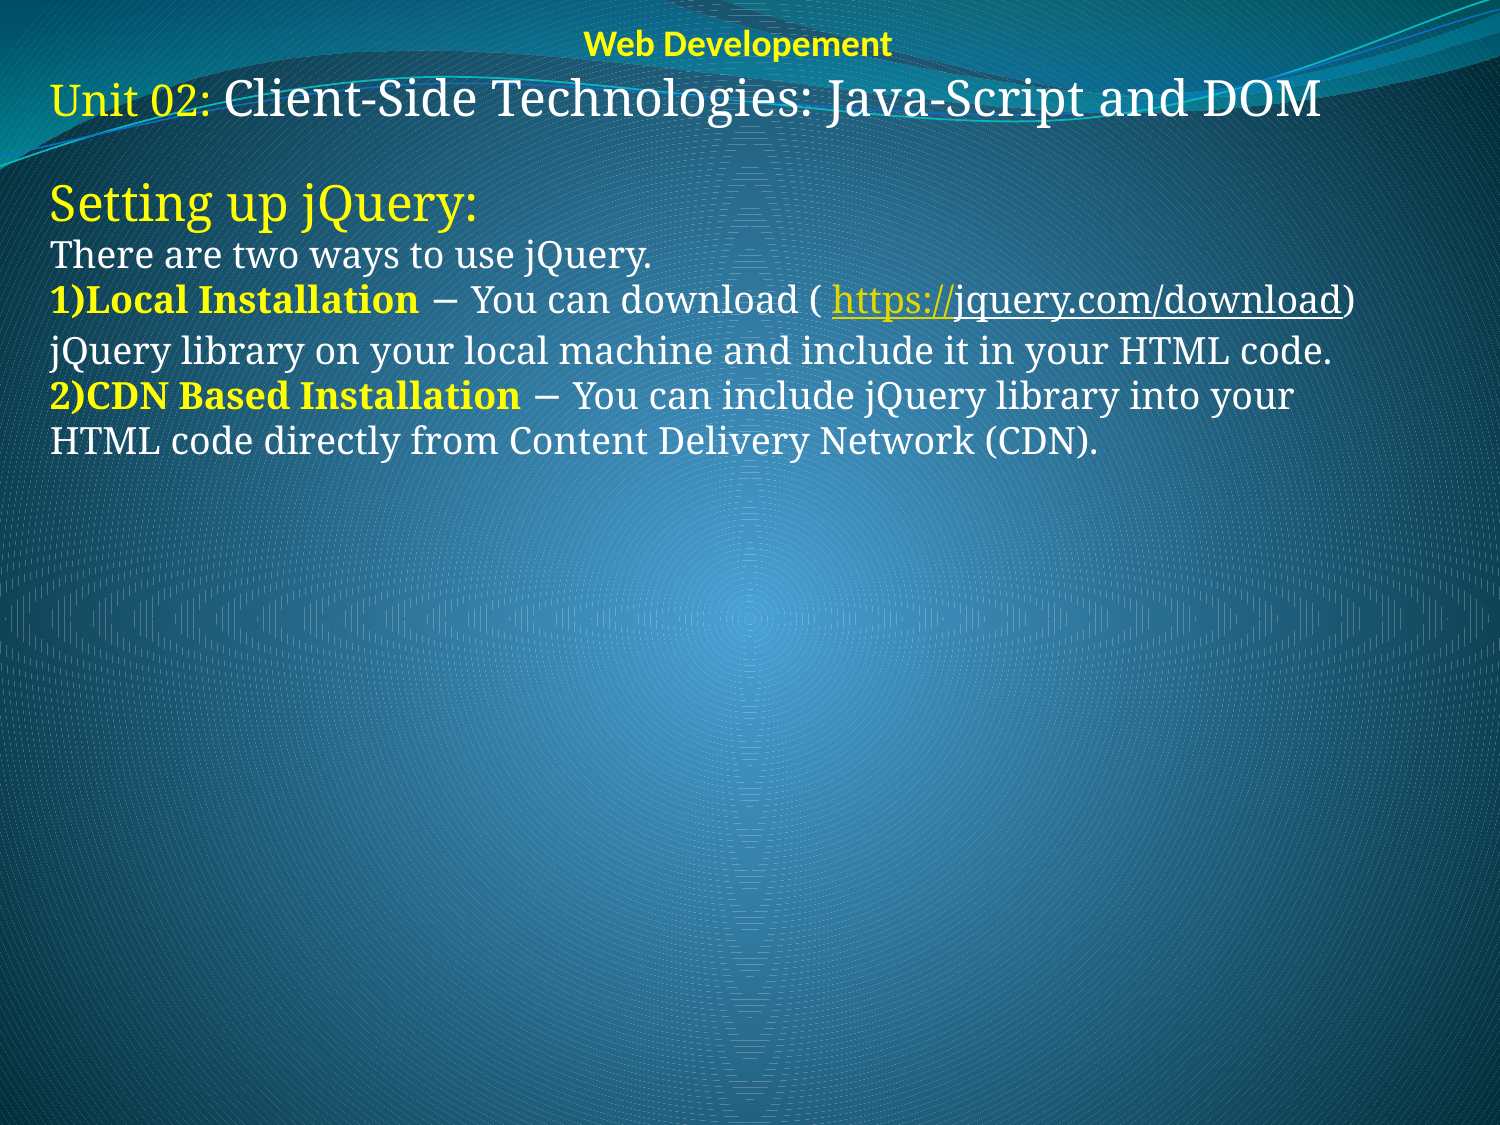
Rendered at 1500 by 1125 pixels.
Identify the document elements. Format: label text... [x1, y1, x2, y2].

text_box Unit 02: Client-Side Technologies: Java-Script and DOM Setting up jQuery: There are two ways to use jQuery. 1)Local Installation − You can download ( https://jquery.com/download) jQuery library on your local machine and include it in your HTML code. 2)CDN Based Installation − You can include jQuery library into your HTML code directly from Content Delivery Network (CDN). [35, 58, 1418, 747]
text_box Web Developement [269, 11, 1207, 58]
